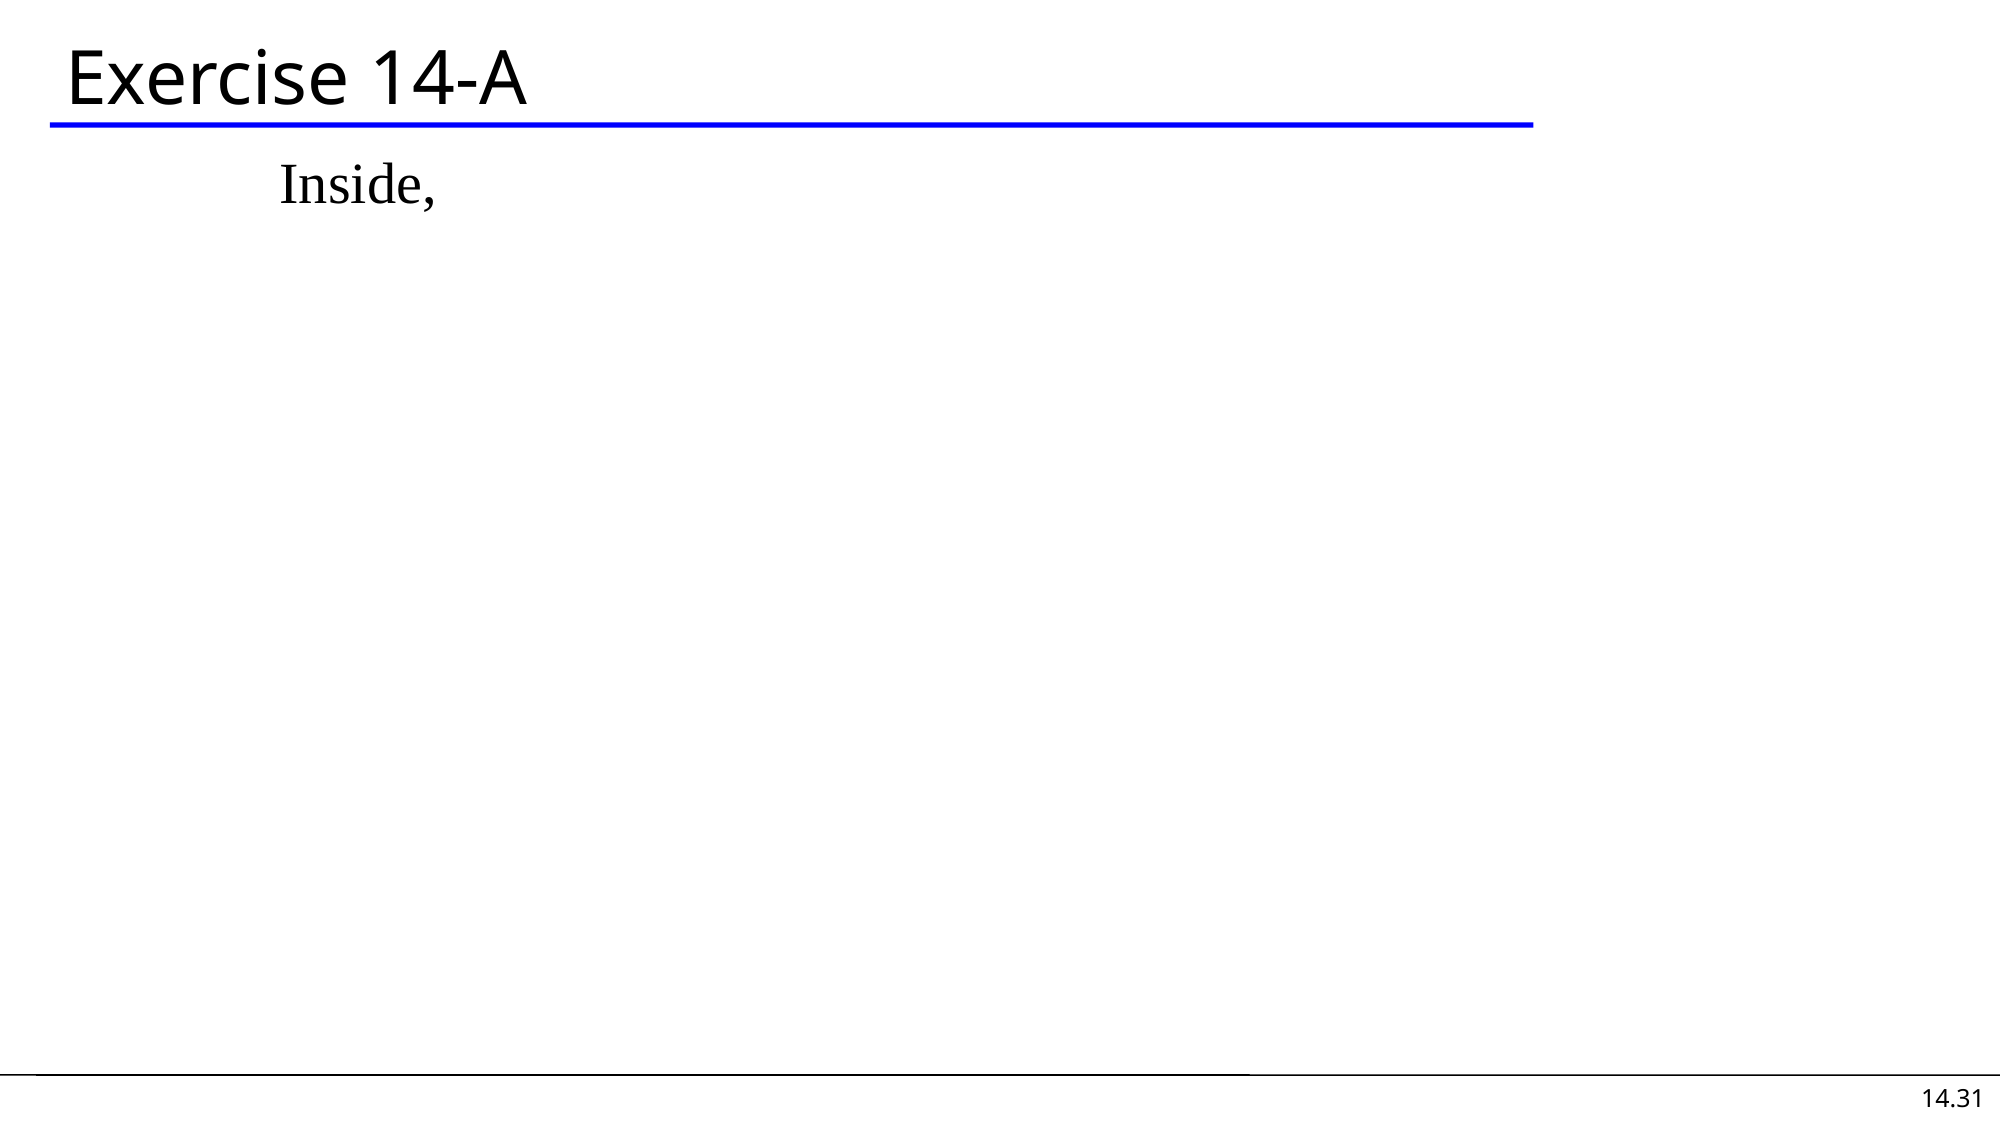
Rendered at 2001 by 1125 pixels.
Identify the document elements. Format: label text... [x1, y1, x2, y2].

slide_number 14.31 [1583, 1074, 2000, 1125]
title Exercise 14-A [50, 24, 1967, 125]
